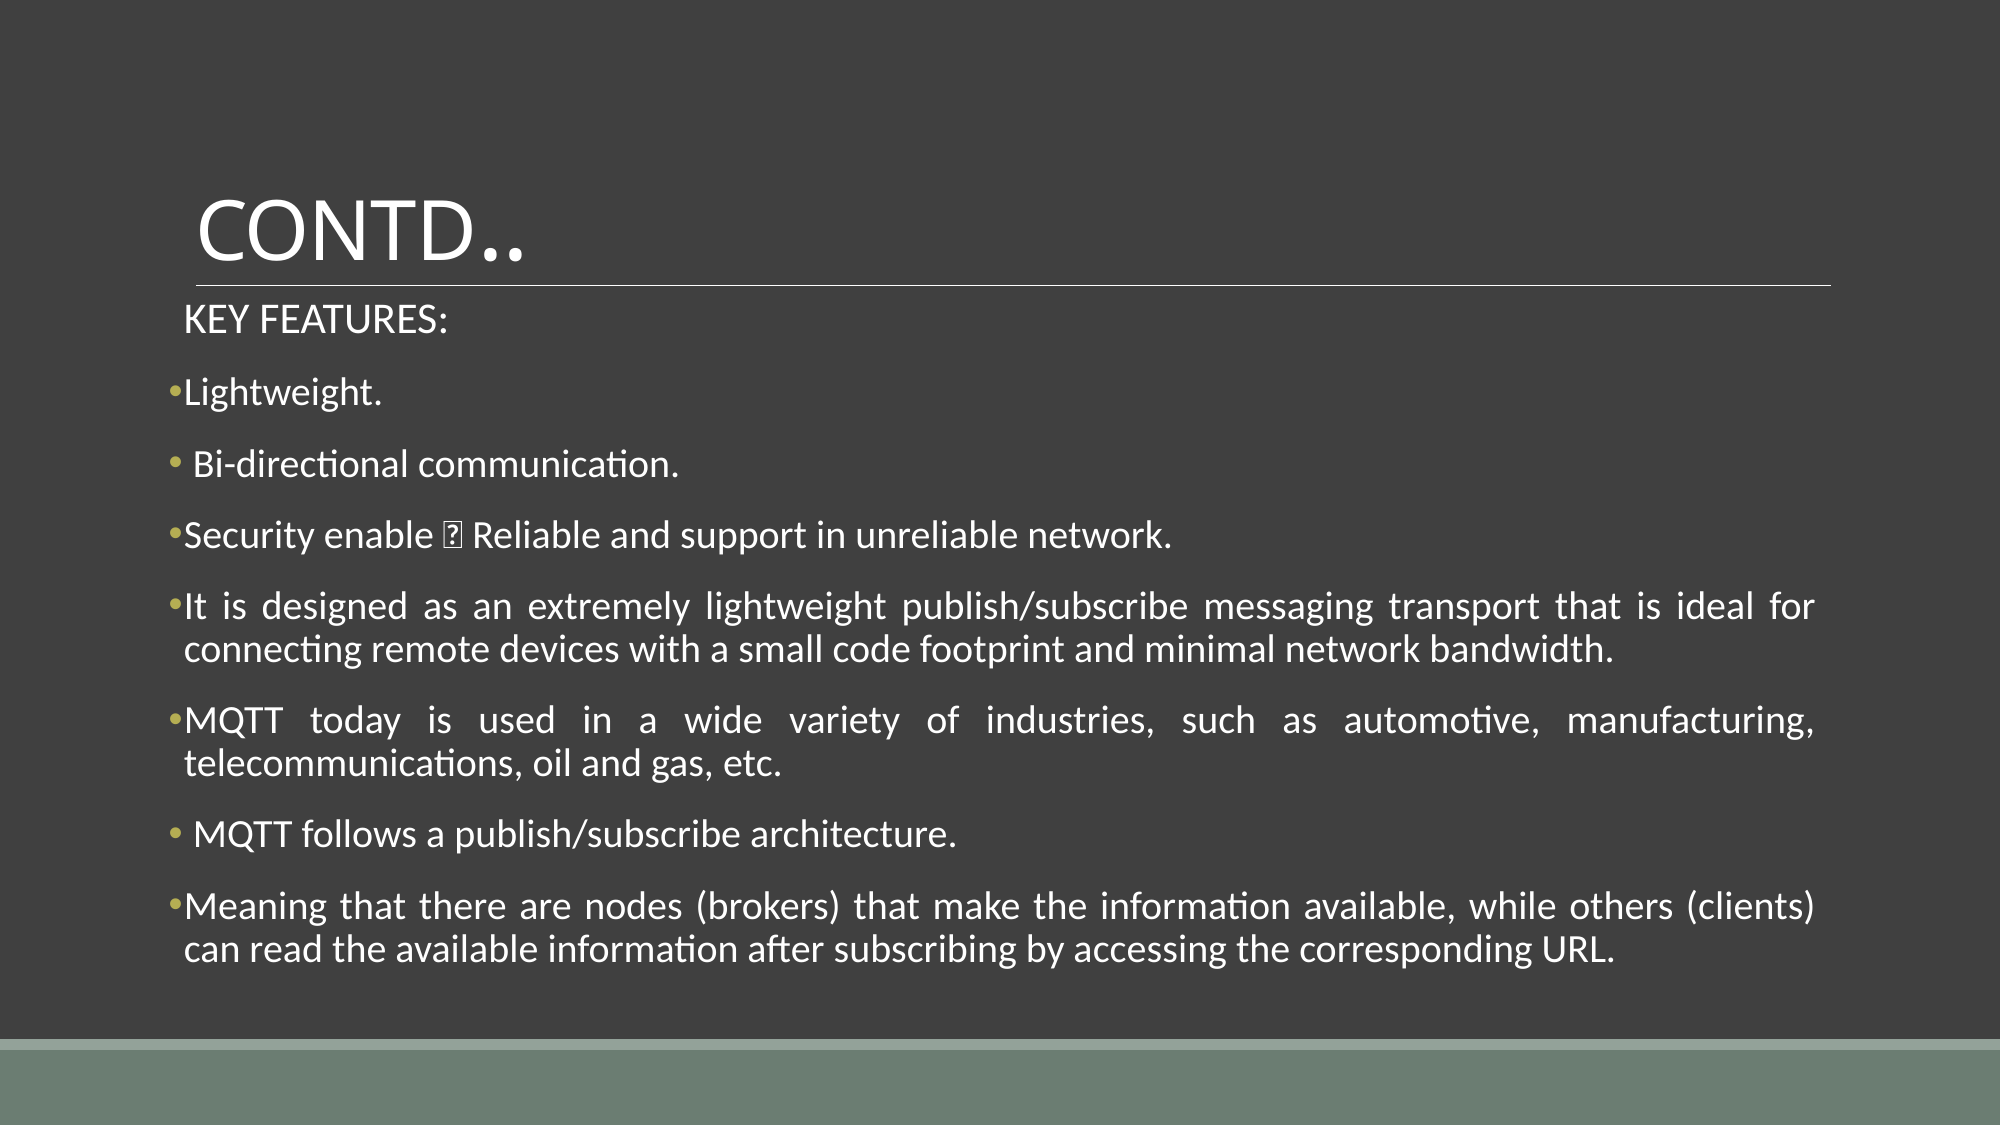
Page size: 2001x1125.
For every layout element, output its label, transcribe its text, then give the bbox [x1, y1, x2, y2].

list KEY FEATURES: Lightweight. Bi-directional communication. Security enable  Reliable and support in unreliable network. It is designed as an extremely lightweight publish/subscribe messaging transport that is ideal for connecting remote devices with a small code footprint and minimal network bandwidth. MQTT today is used in a wide variety of industries, such as automotive, manufacturing, telecommunications, oil and gas, etc. MQTT follows a publish/subscribe architecture. Meaning that there are nodes (brokers) that make the information available, while others (clients) can read the available information after subscribing by accessing the corresponding URL. [168, 288, 1819, 991]
title CONTD.. [180, 47, 1830, 289]
